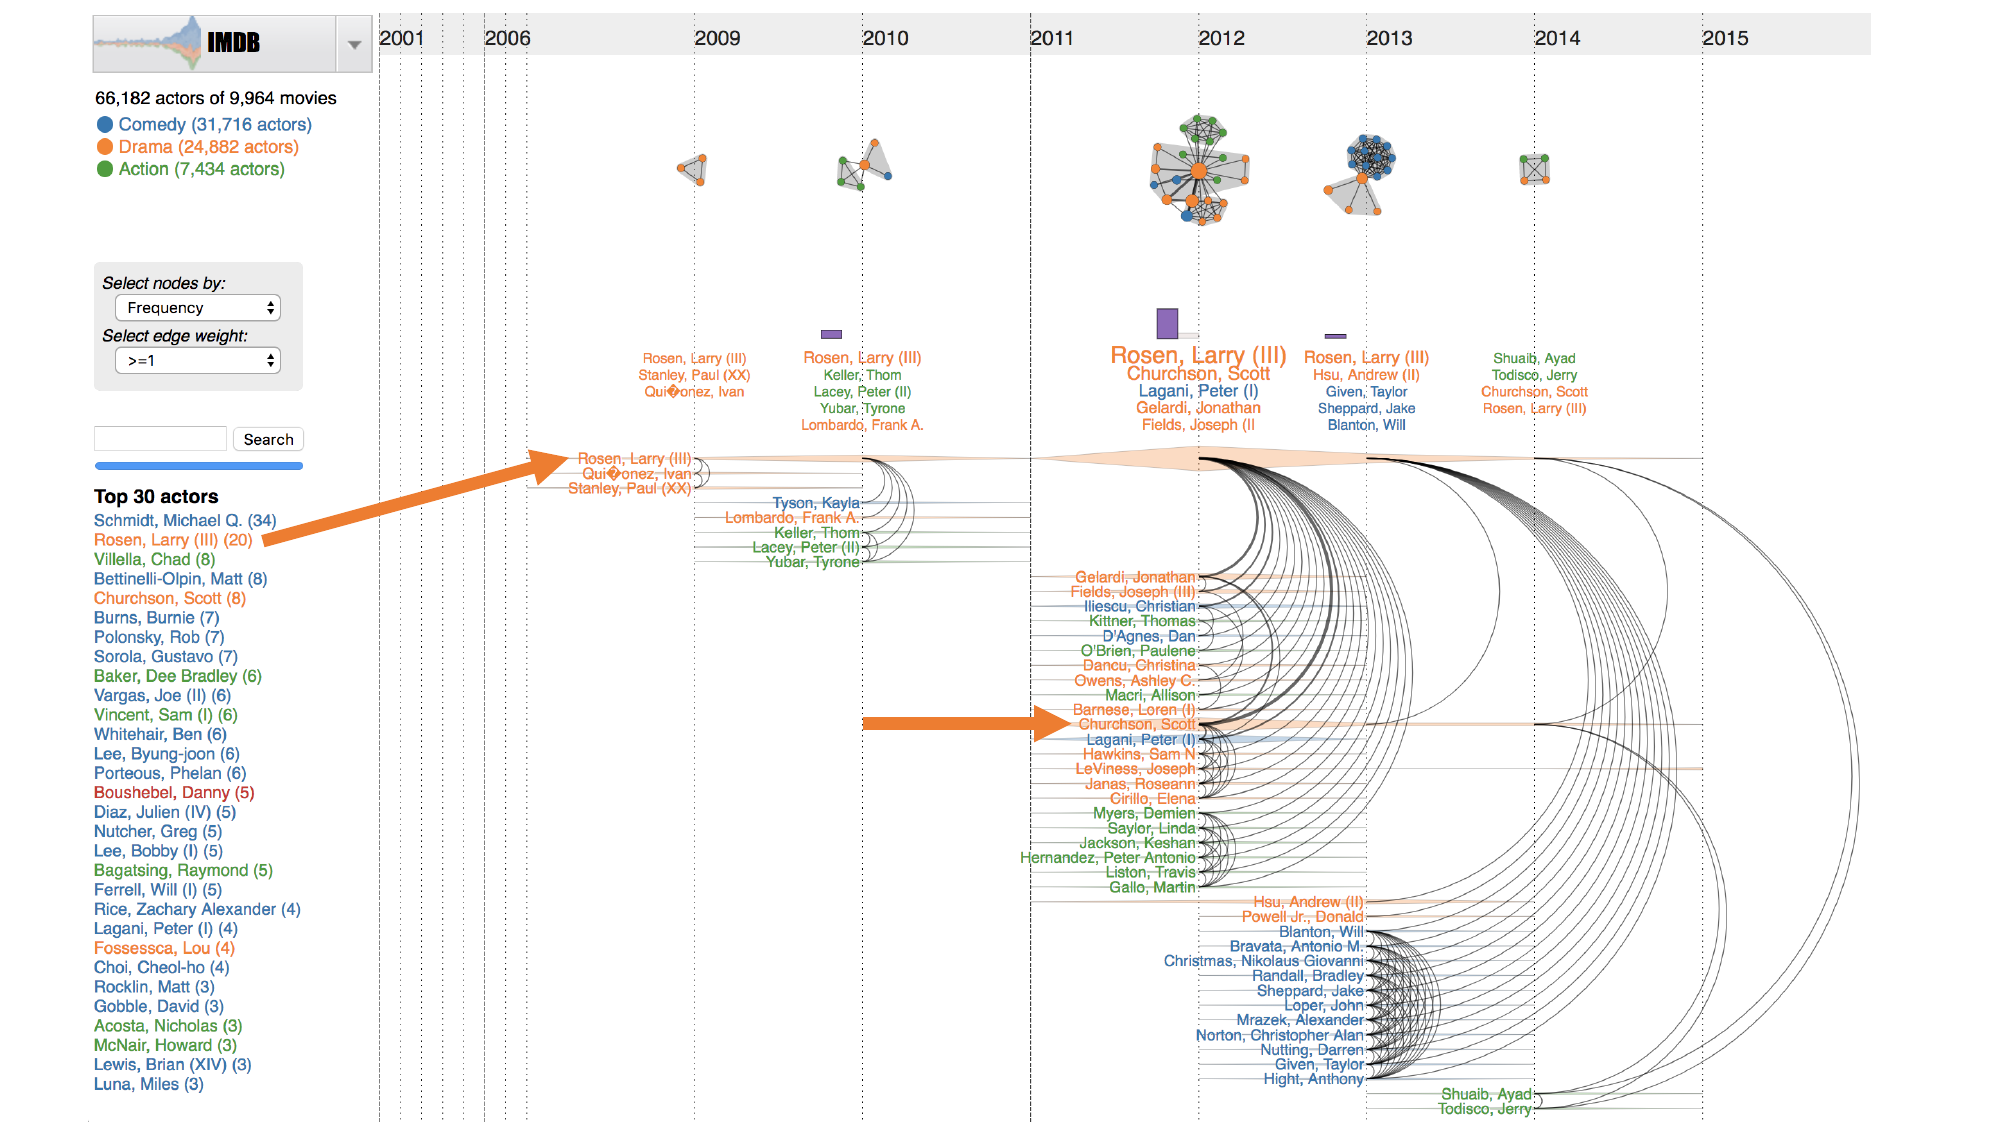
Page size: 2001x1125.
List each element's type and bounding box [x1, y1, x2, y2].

picture [88, 13, 1887, 1122]
text_box [262, 457, 570, 542]
